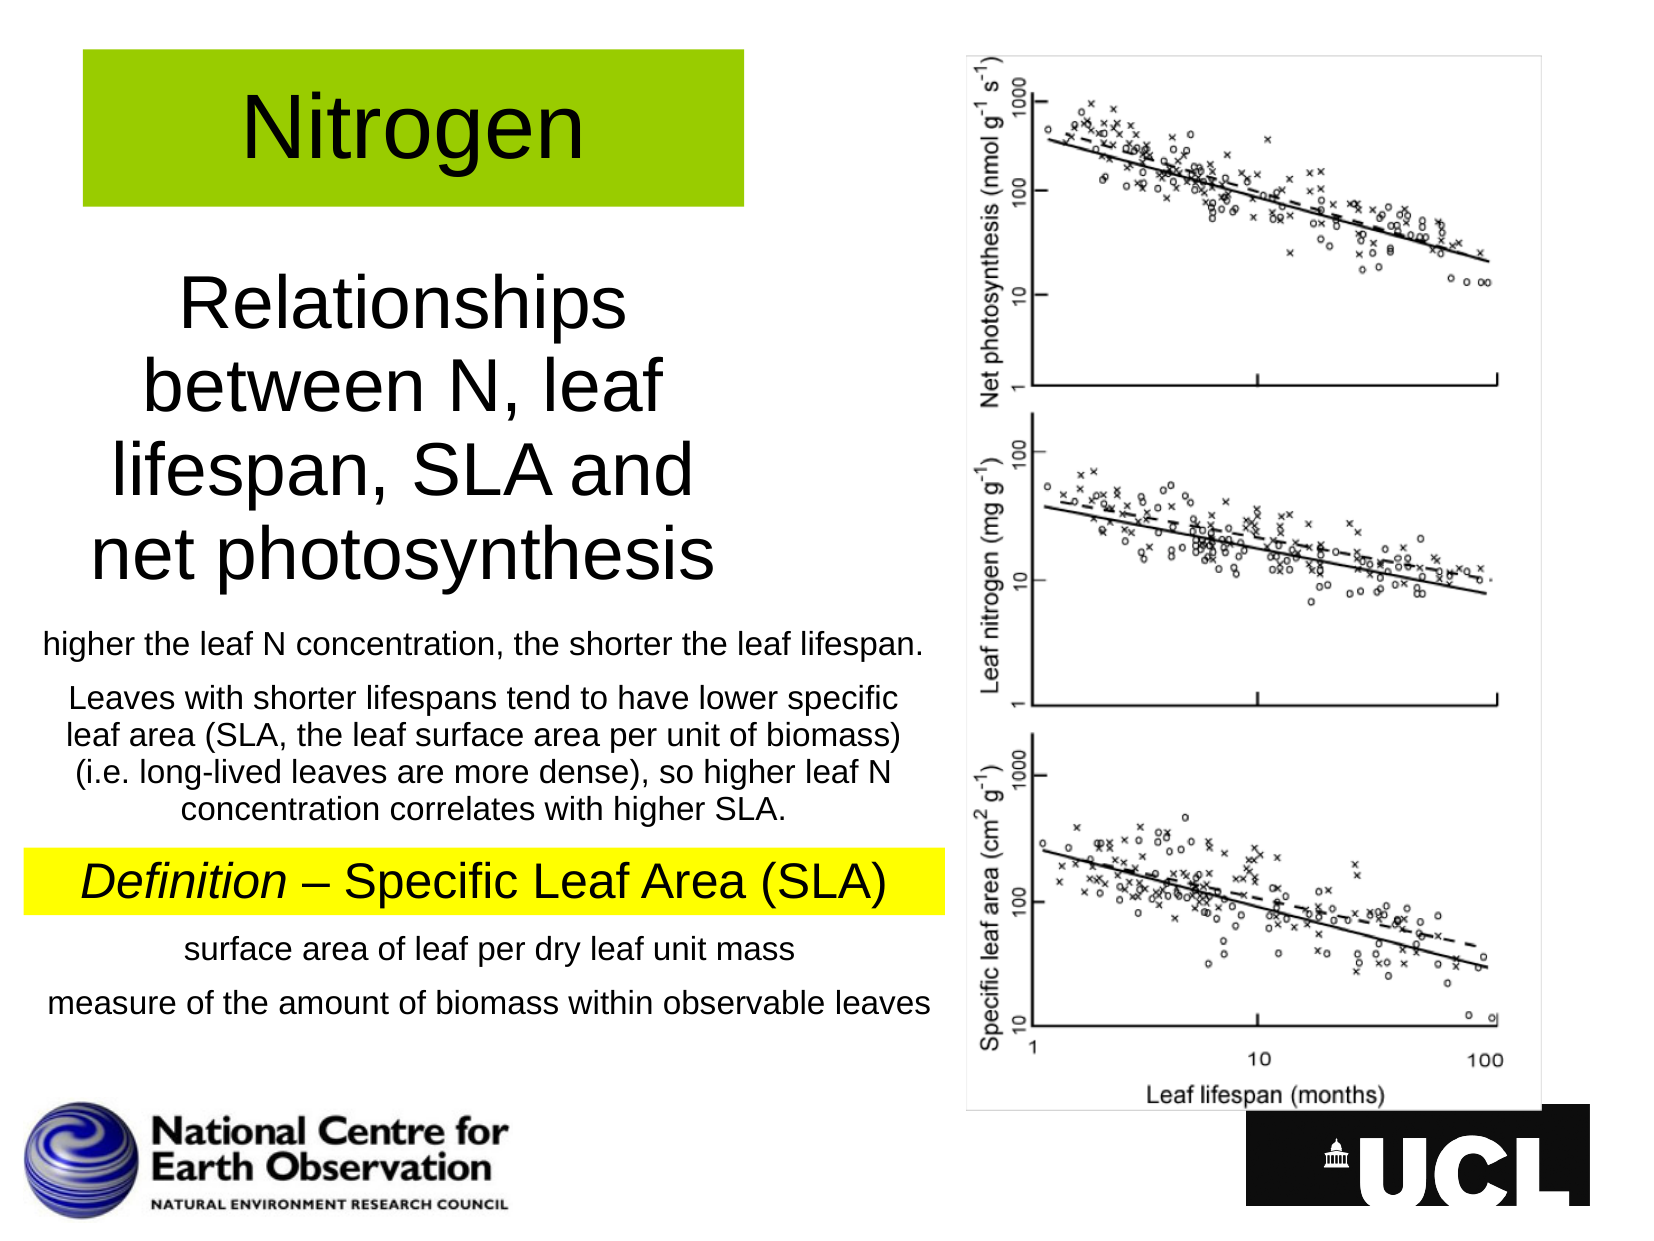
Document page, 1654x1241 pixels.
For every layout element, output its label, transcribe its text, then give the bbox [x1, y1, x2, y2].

text_box surface area of leaf per dry leaf unit mass measure of the amount of biomass within observable leaves [23, 923, 288, 1029]
picture [23, 1097, 513, 1223]
text_box Definition – Specific Leaf Area (SLA) [23, 847, 288, 916]
text_box Relationships between N, leaf lifespan, SLA and net photosynthesis [47, 253, 288, 604]
picture [1246, 1112, 1590, 1206]
title Nitrogen [82, 49, 745, 207]
text_box higher the leaf N concentration, the shorter the leaf lifespan. Leaves with shorter lifespans tend to have lower specific leaf area (SLA, the leaf surface area per unit of biomass) (i.e. long-lived leaves are more dense), so higher leaf N concentration correlates with higher SLA. [23, 618, 288, 836]
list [294, 55, 1654, 1112]
